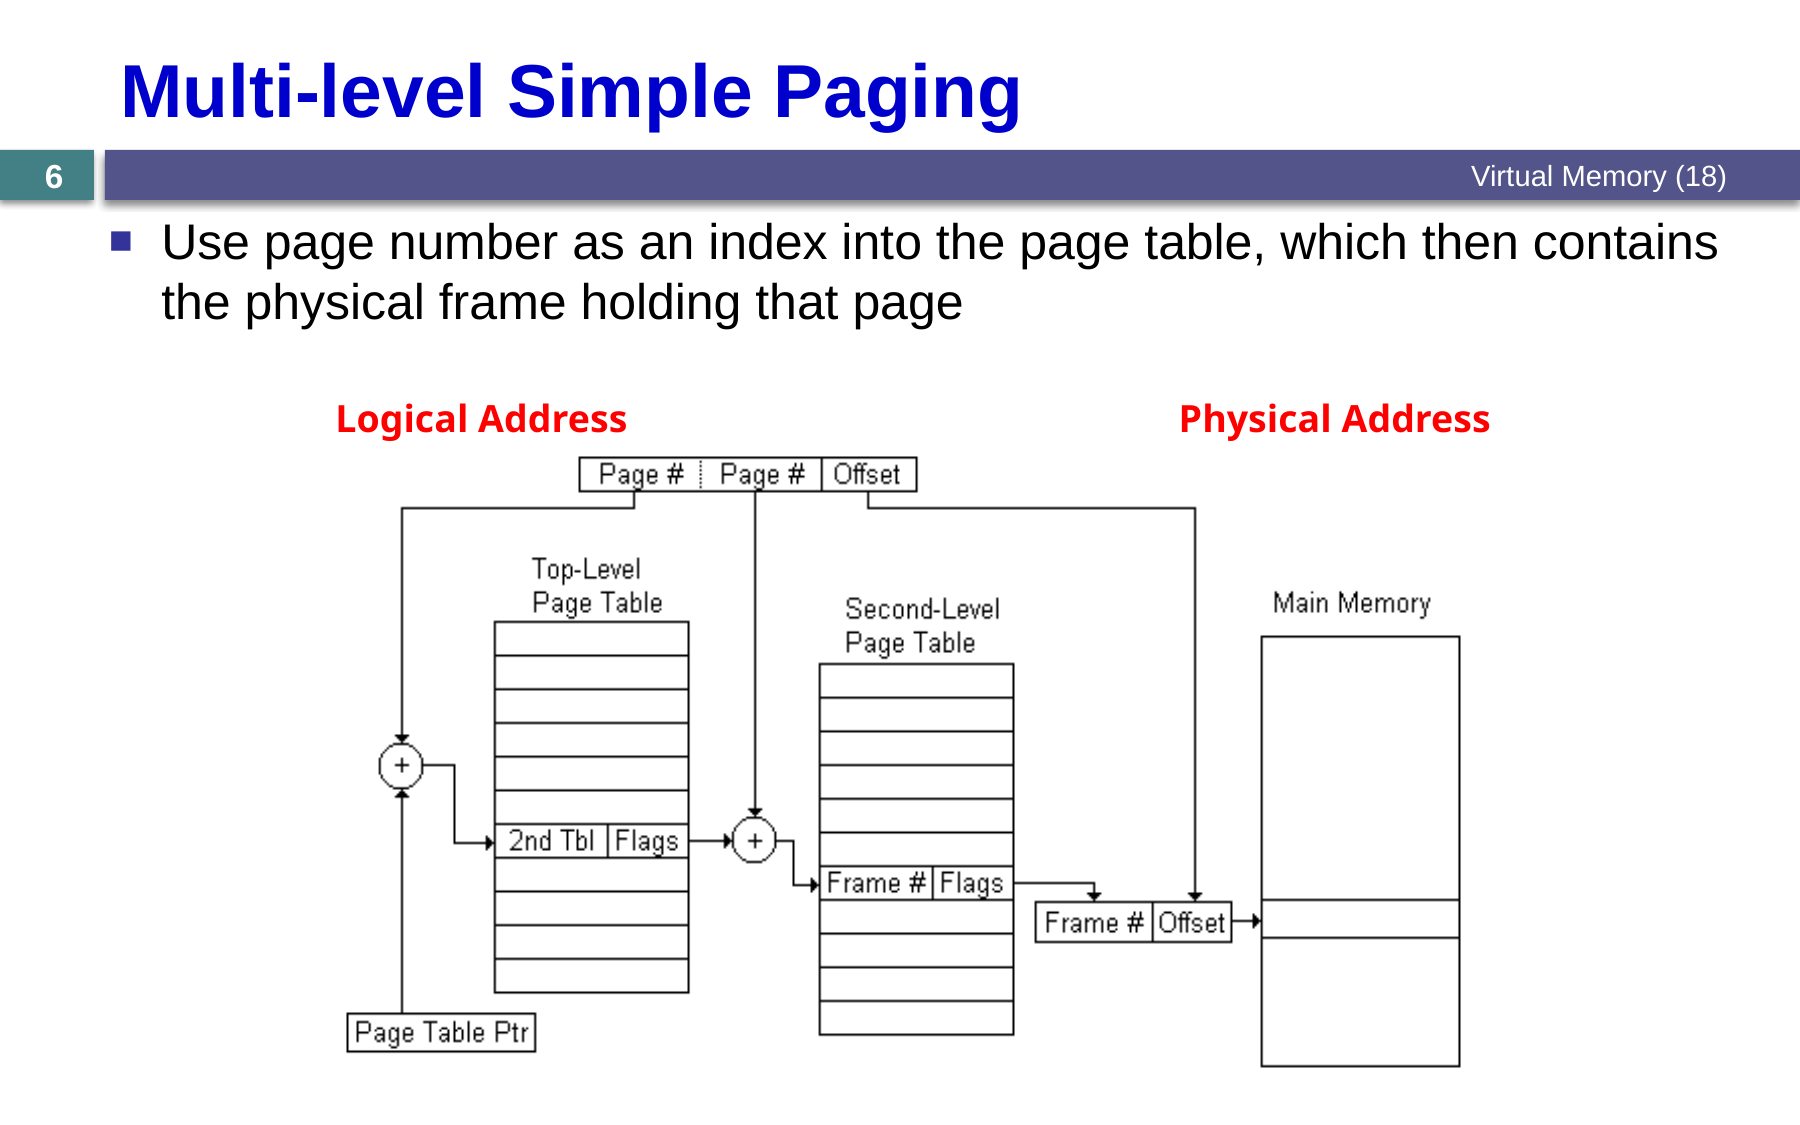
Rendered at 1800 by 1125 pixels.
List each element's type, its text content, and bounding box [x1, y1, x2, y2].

slide_number 6 [0, 152, 108, 198]
list Use page number as an index into the page table, which then contains the physical frame holding that page [93, 202, 1743, 1082]
text_box Logical Address [303, 387, 660, 448]
footer Virtual Memory (18) [675, 149, 1743, 202]
title Multi-level Simple Paging [105, 27, 1743, 149]
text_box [345, 454, 1464, 1070]
text_box Physical Address [1156, 387, 1514, 448]
